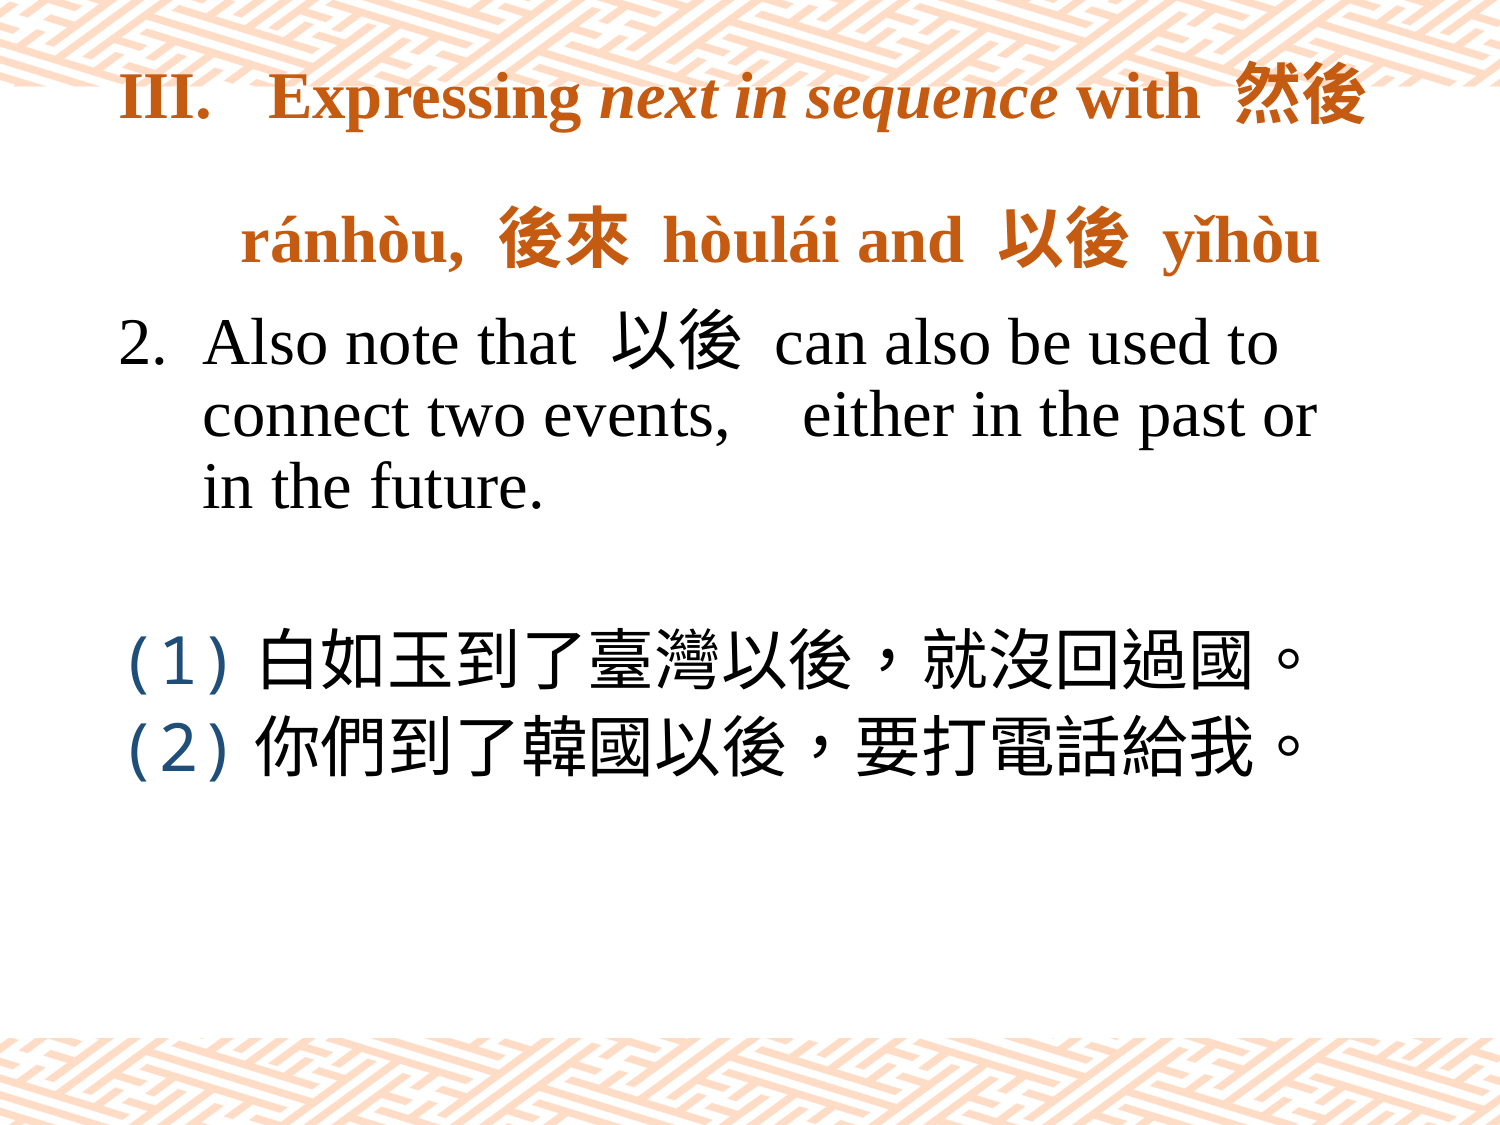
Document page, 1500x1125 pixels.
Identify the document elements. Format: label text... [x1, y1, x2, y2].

picture [0, 0, 1500, 1125]
title III. Expressing next in sequence with 然後 ránhòu, 後來 hòulái and 以後 yǐhòu [103, 59, 1397, 278]
list Also note that 以後 can also be used to connect two events, either in the past or in the future. (1)白如玉到了臺灣以後，就沒回過國。 (2)你們到了韓國以後，要打電話給我。 [103, 299, 1397, 1014]
